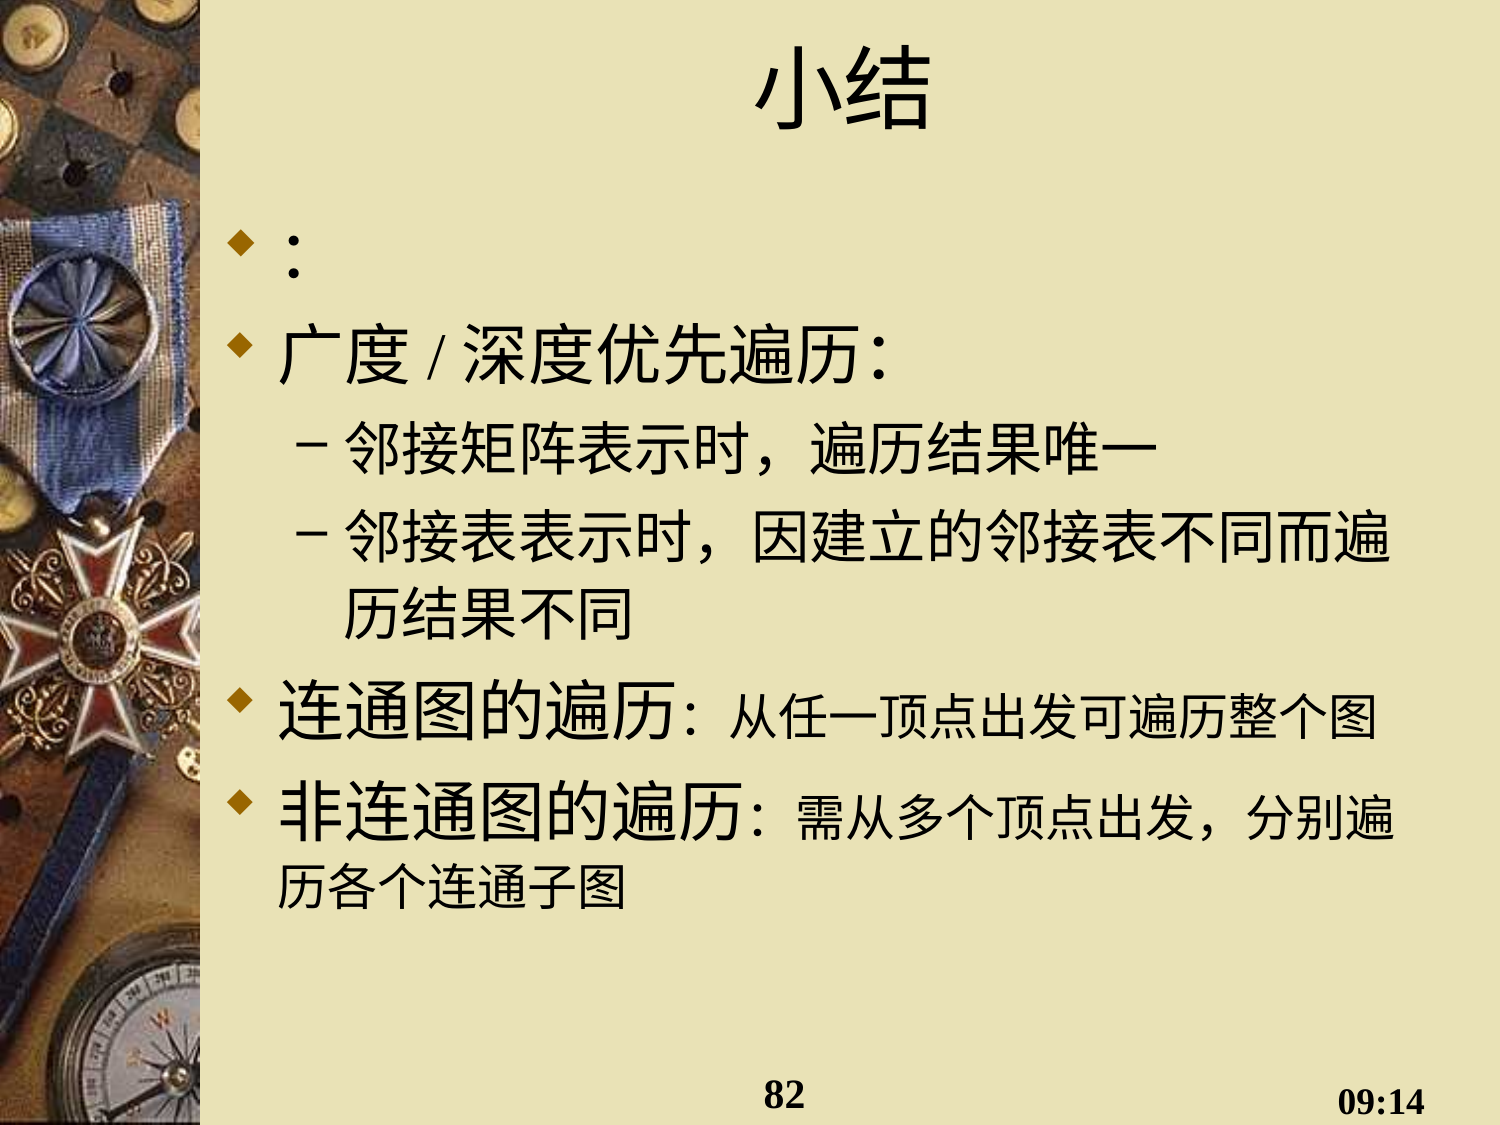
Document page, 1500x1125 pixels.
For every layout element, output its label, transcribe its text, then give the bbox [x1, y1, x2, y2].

title 小结 [225, 0, 1463, 180]
picture [0, 0, 200, 1125]
list ： 广度/深度优先遍历： 邻接矩阵表示时，遍历结果唯一 邻接表表示时，因建立的邻接表不同而遍历结果不同 连通图的遍历：从任一顶点出发可遍历整个图 非连通图的遍历：需从多个顶点出发，分别遍历各个连通子图 [206, 196, 1438, 909]
